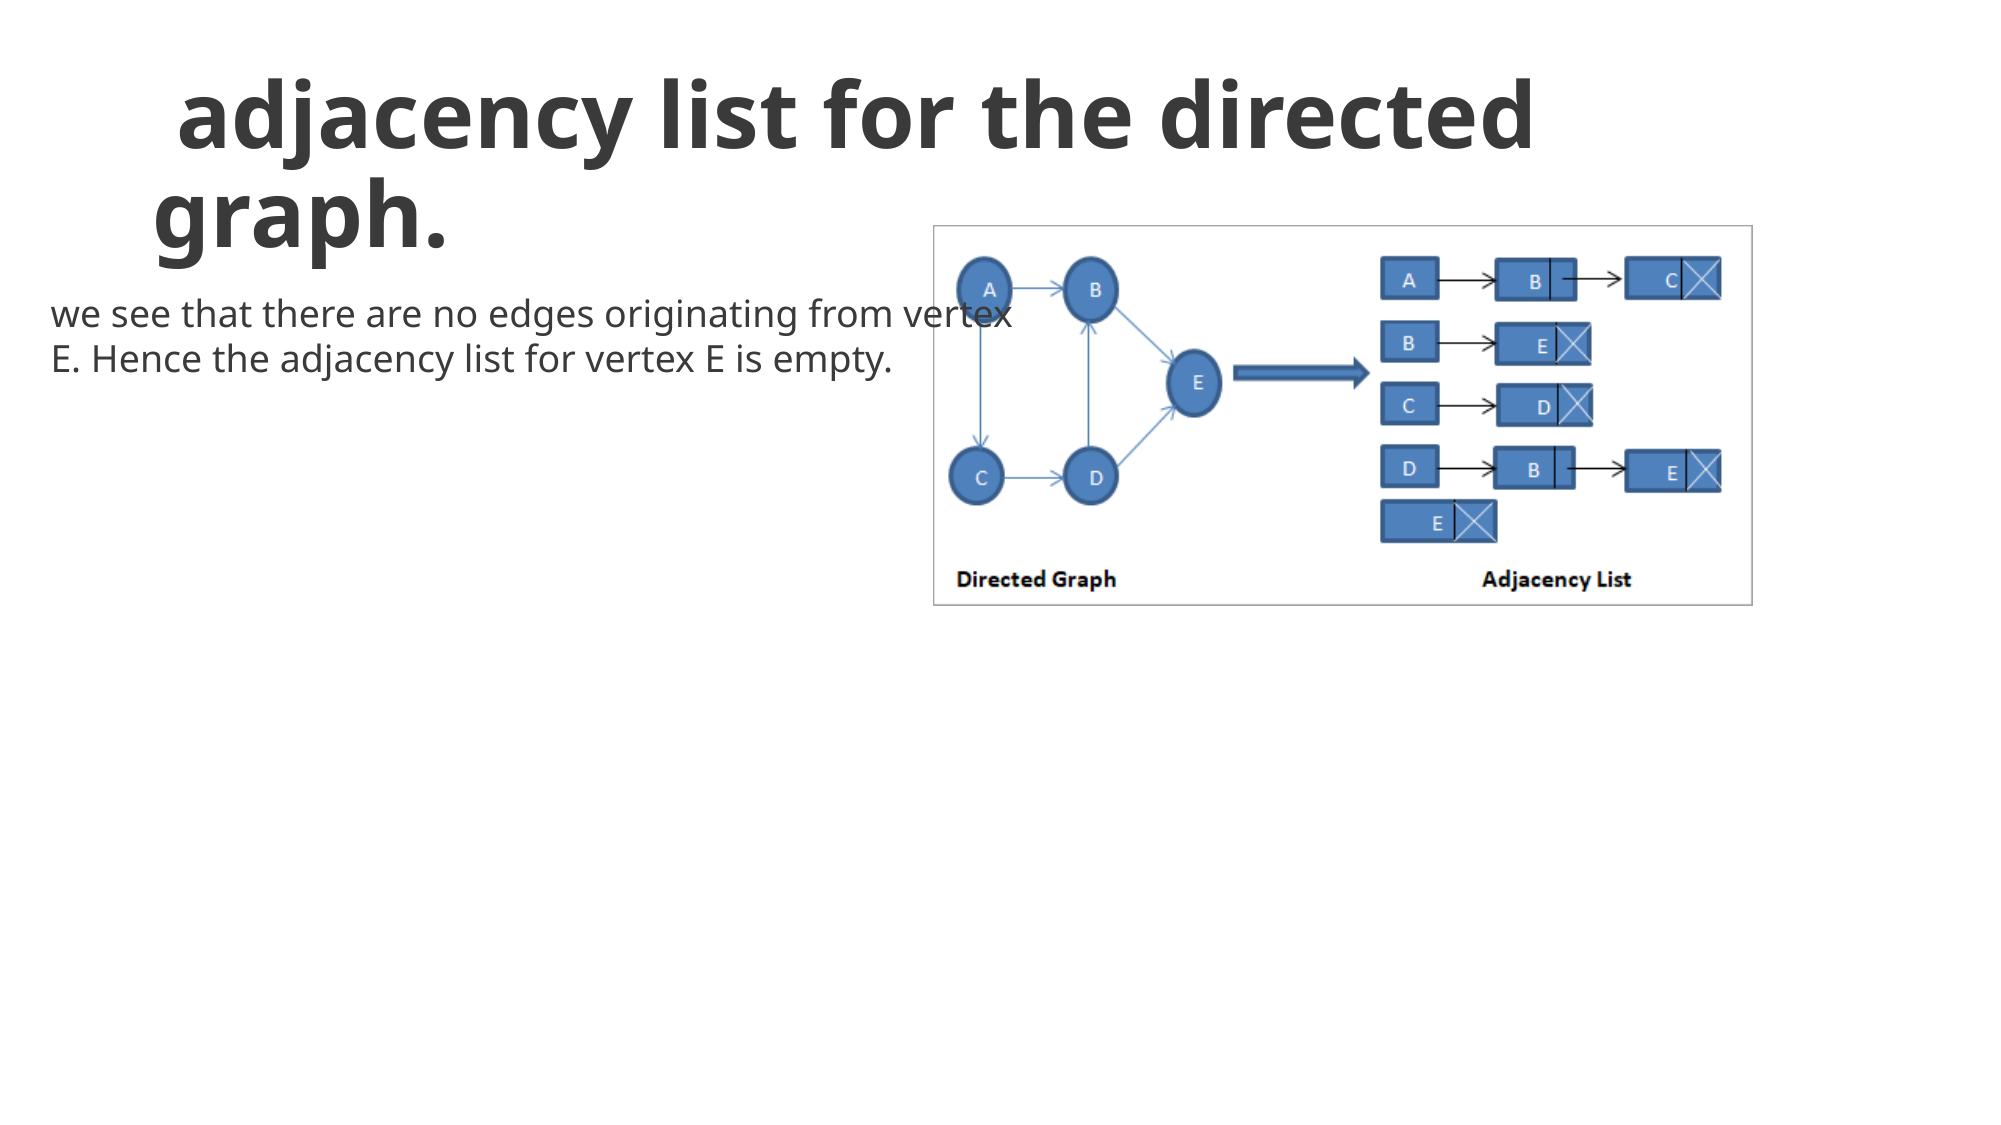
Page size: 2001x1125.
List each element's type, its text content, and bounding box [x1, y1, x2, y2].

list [933, 225, 1753, 606]
title adjacency list for the directed graph. [137, 59, 1863, 278]
text_box we see that there are no edges originating from vertex E. Hence the adjacency list for vertex E is empty. [35, 282, 928, 388]
